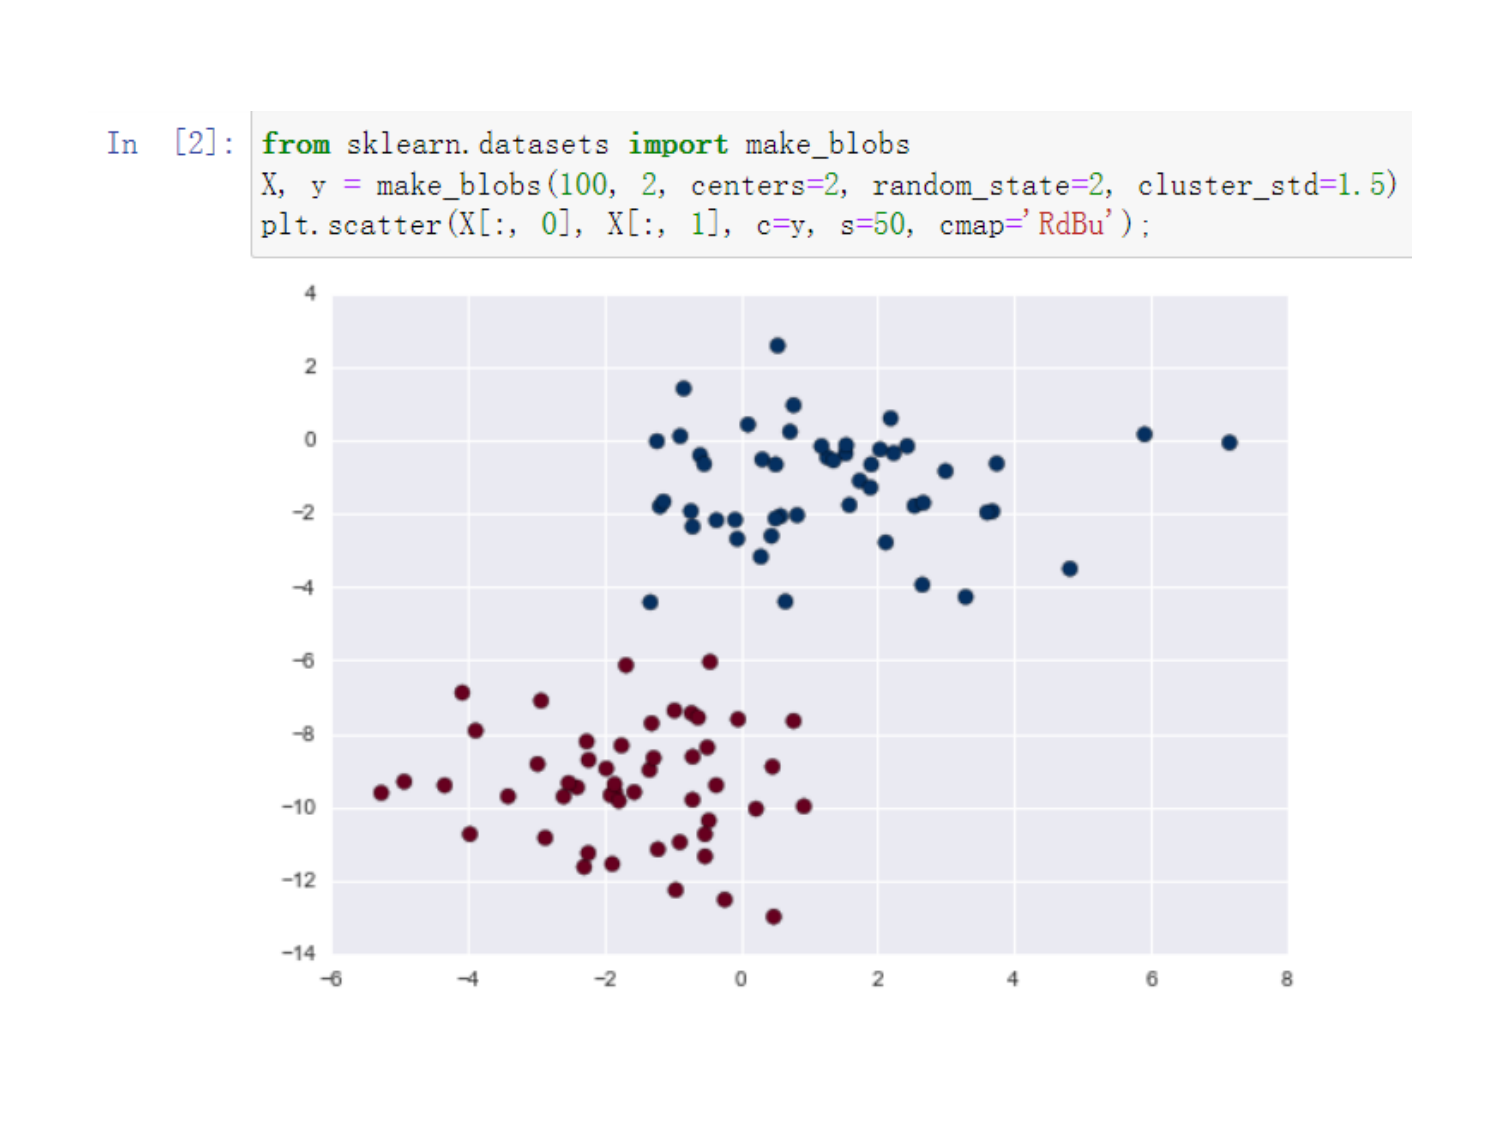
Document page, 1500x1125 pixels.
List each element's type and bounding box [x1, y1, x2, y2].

picture [88, 111, 1412, 1014]
